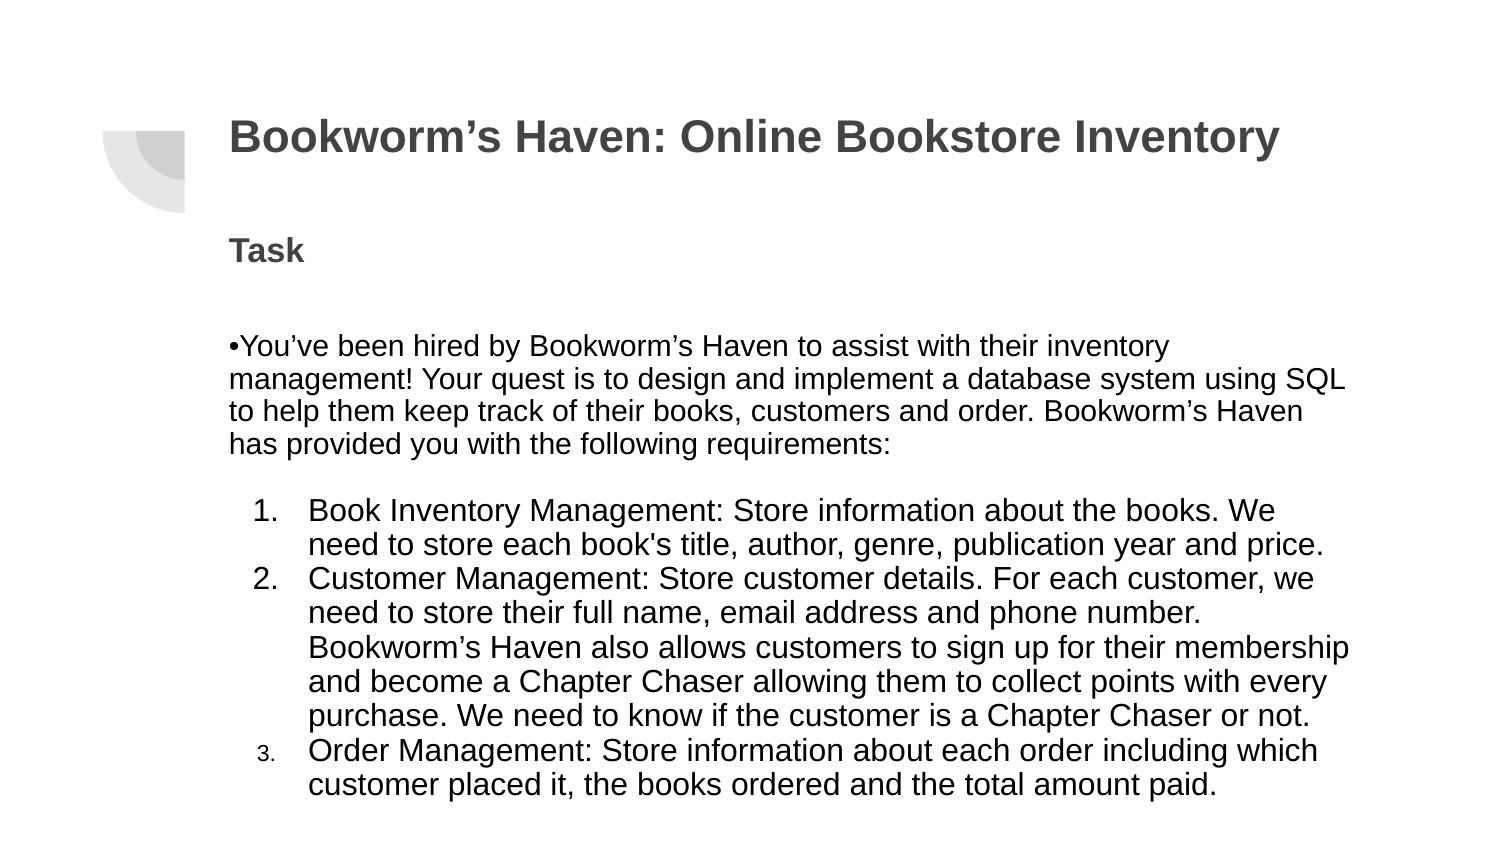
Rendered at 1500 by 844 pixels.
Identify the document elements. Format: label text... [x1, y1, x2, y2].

title Bookworm’s Haven: Online Bookstore Inventory [213, 98, 1368, 207]
list Task •You’ve been hired by Bookworm’s Haven to assist with their inventory management! Your quest is to design and implement a database system using SQL to help them keep track of their books, customers and order. Bookworm’s Haven has provided you with the following requirements: Book Inventory Management: Store information about the books. We need to store each book's title, author, genre, publication year and price. Customer Management: Store customer details. For each customer, we need to store their full name, email address and phone number. Bookworm’s Haven also allows customers to sign up for their membership and become a Chapter Chaser allowing them to collect points with every purchase. We need to know if the customer is a Chapter Chaser or not. Order Management: Store information about each order including which customer placed it, the books ordered and the total amount paid. [213, 207, 1368, 844]
